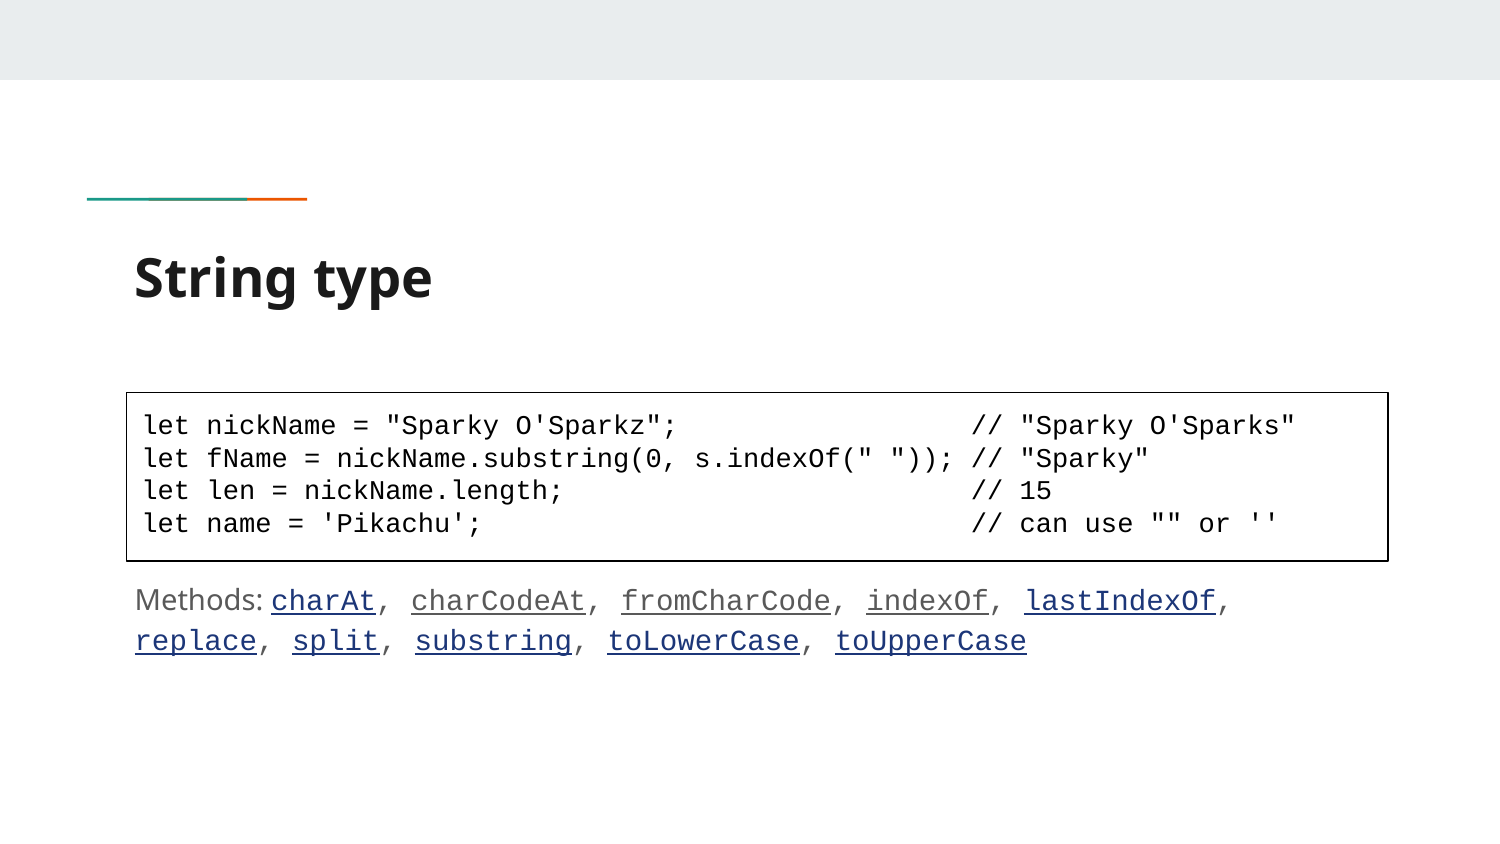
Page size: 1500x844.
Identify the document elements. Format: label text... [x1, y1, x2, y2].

title String type [119, 228, 1381, 317]
list Methods: charAt, charCodeAt, fromCharCode, indexOf, lastIndexOf, replace, split, substring, toLowerCase, toUpperCase [119, 561, 1381, 671]
text_box let nickName = "Sparky O'Sparkz"; // "Sparky O'Sparks" let fName = nickName.substring(0, s.indexOf(" ")); // "Sparky" let len = nickName.length; // 15 let name = 'Pikachu'; // can use "" or '' [126, 392, 1388, 562]
